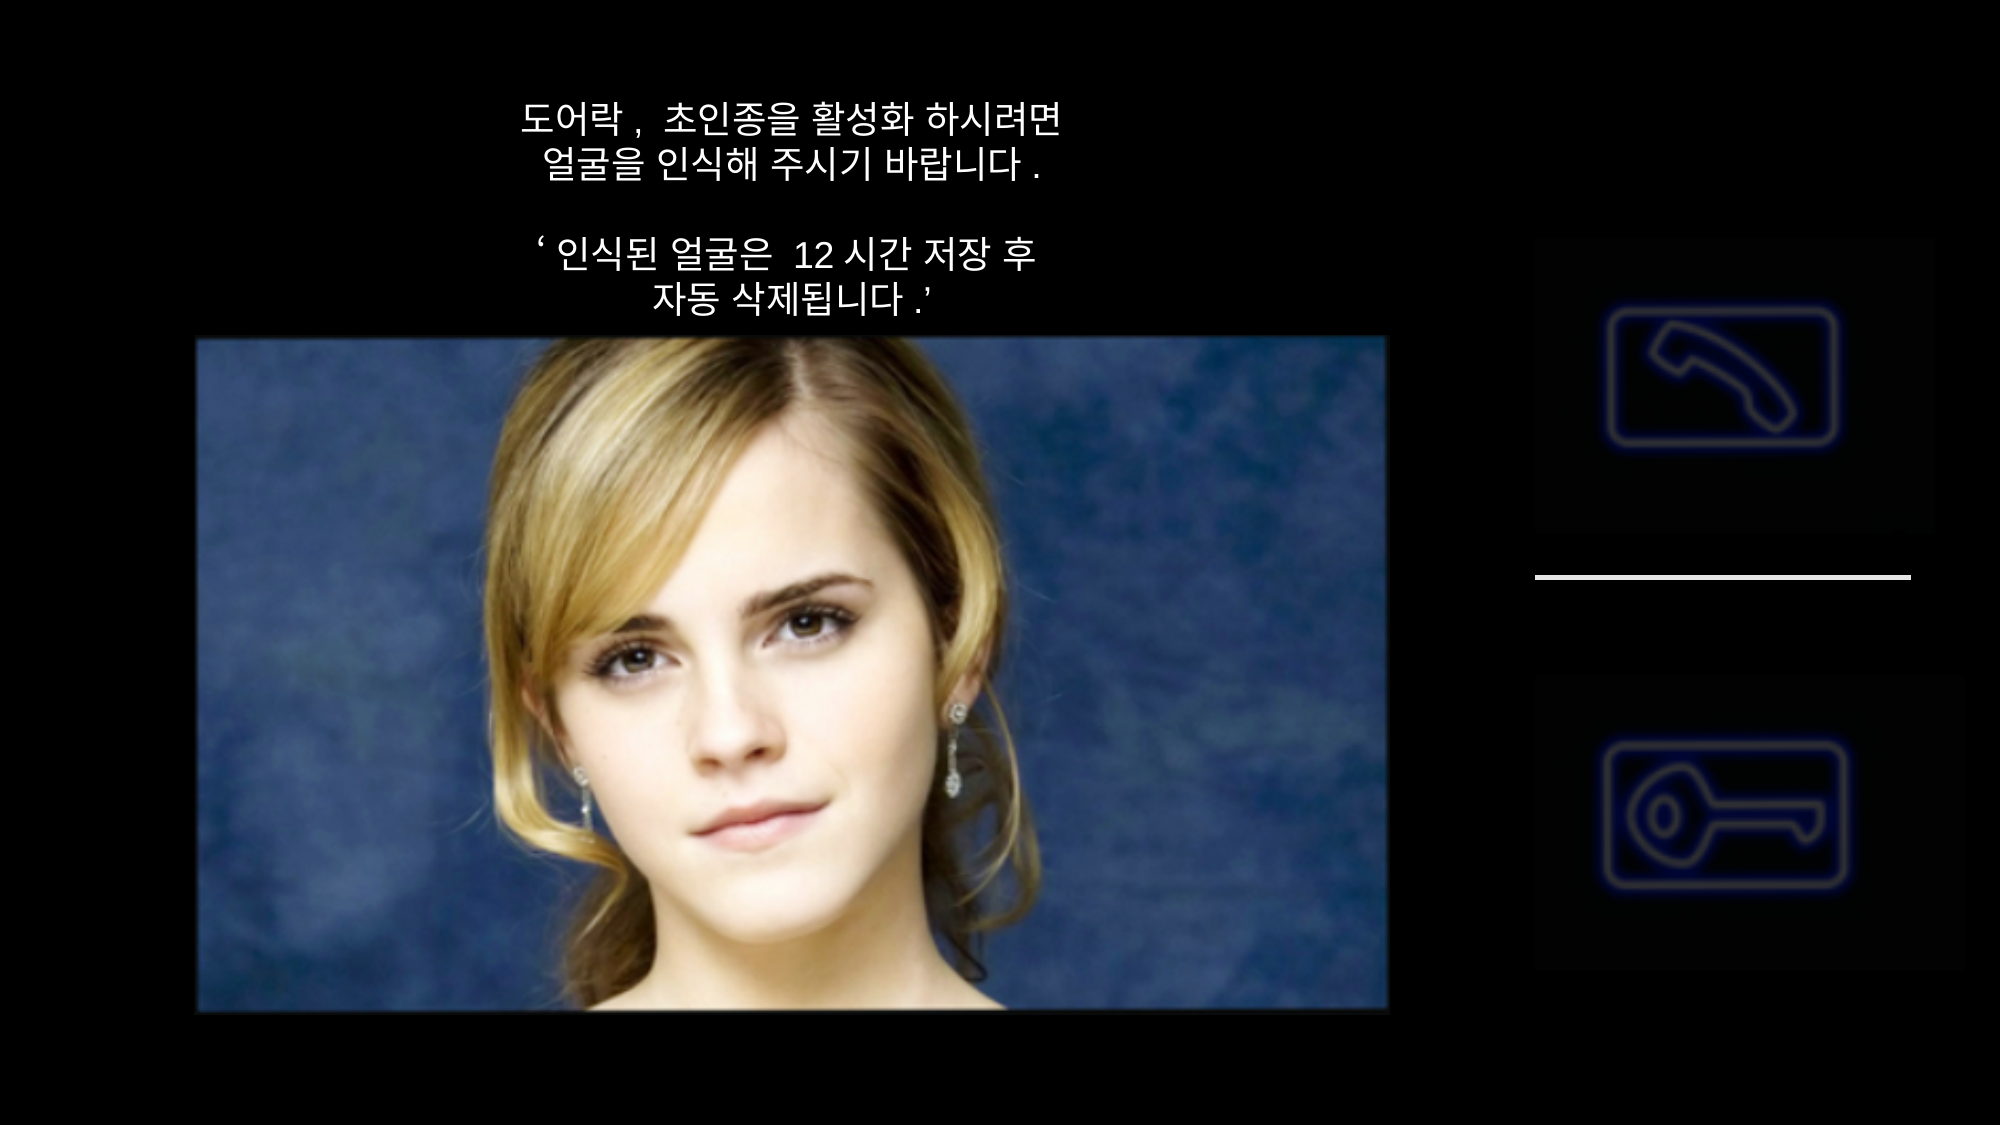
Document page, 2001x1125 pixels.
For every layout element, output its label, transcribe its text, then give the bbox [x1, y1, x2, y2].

text_box 도어락, 초인종을 활성화 하시려면 얼굴을 인식해 주시기 바랍니다. ‘인식된 얼굴은 12시간 저장 후 자동 삭제됩니다.’ [423, 88, 1162, 328]
picture [194, 335, 1390, 1015]
picture [1535, 238, 1935, 534]
picture [1535, 674, 1965, 971]
